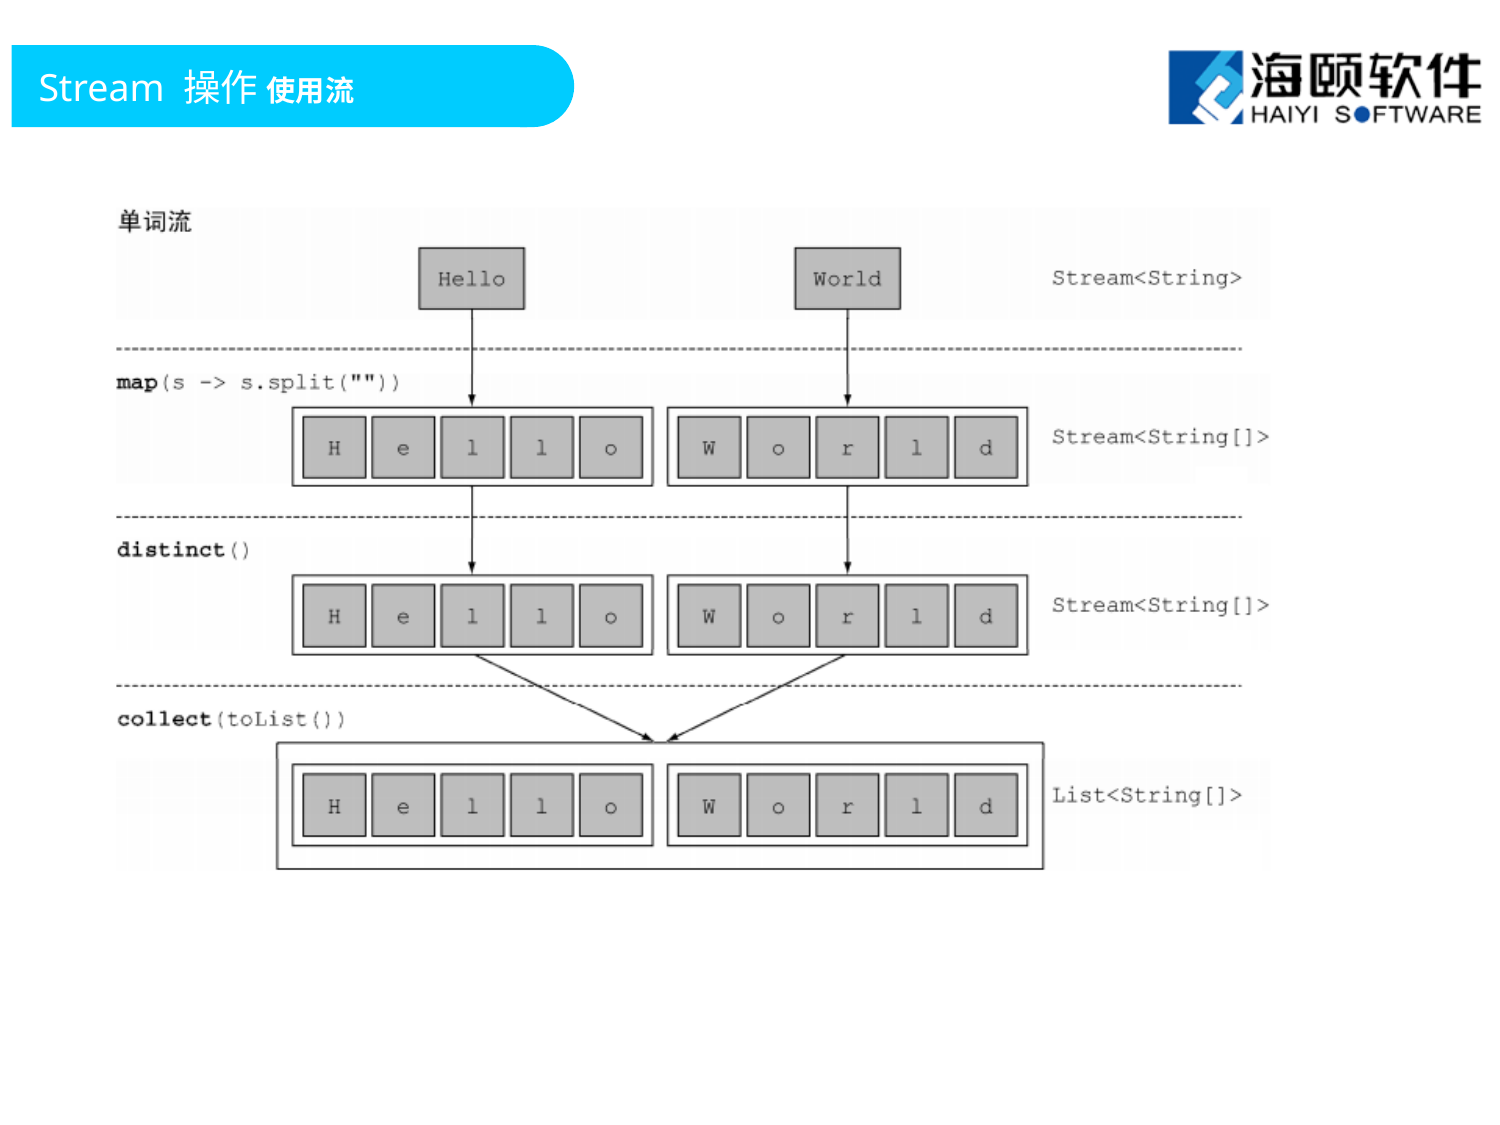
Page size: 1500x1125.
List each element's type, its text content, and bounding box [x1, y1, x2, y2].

text_box Stream 操作 使用流 [23, 21, 845, 153]
picture [1167, 46, 1489, 129]
picture [111, 196, 1297, 881]
